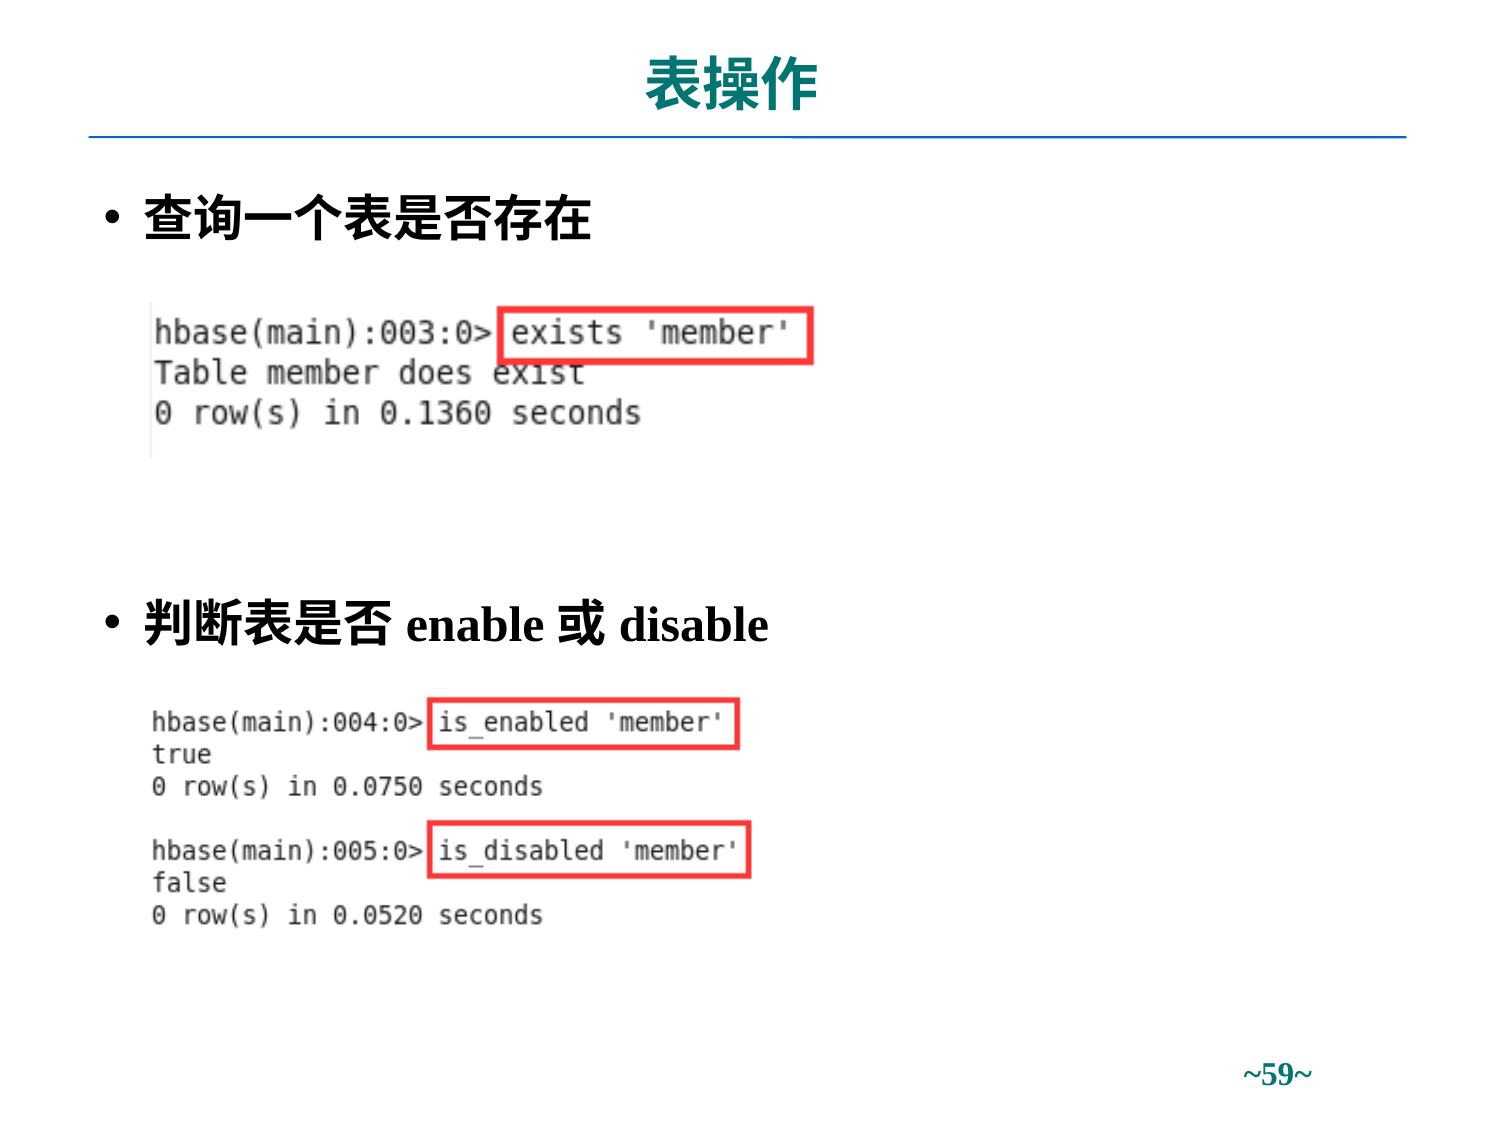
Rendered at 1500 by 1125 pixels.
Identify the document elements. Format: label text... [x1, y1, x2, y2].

slide_number ~~ [1149, 1045, 1407, 1096]
list 查询一个表是否存在 判断表是否enable或disable [88, 172, 1407, 1036]
title 表操作 [88, 31, 1388, 126]
picture [150, 302, 953, 458]
picture [150, 692, 933, 953]
